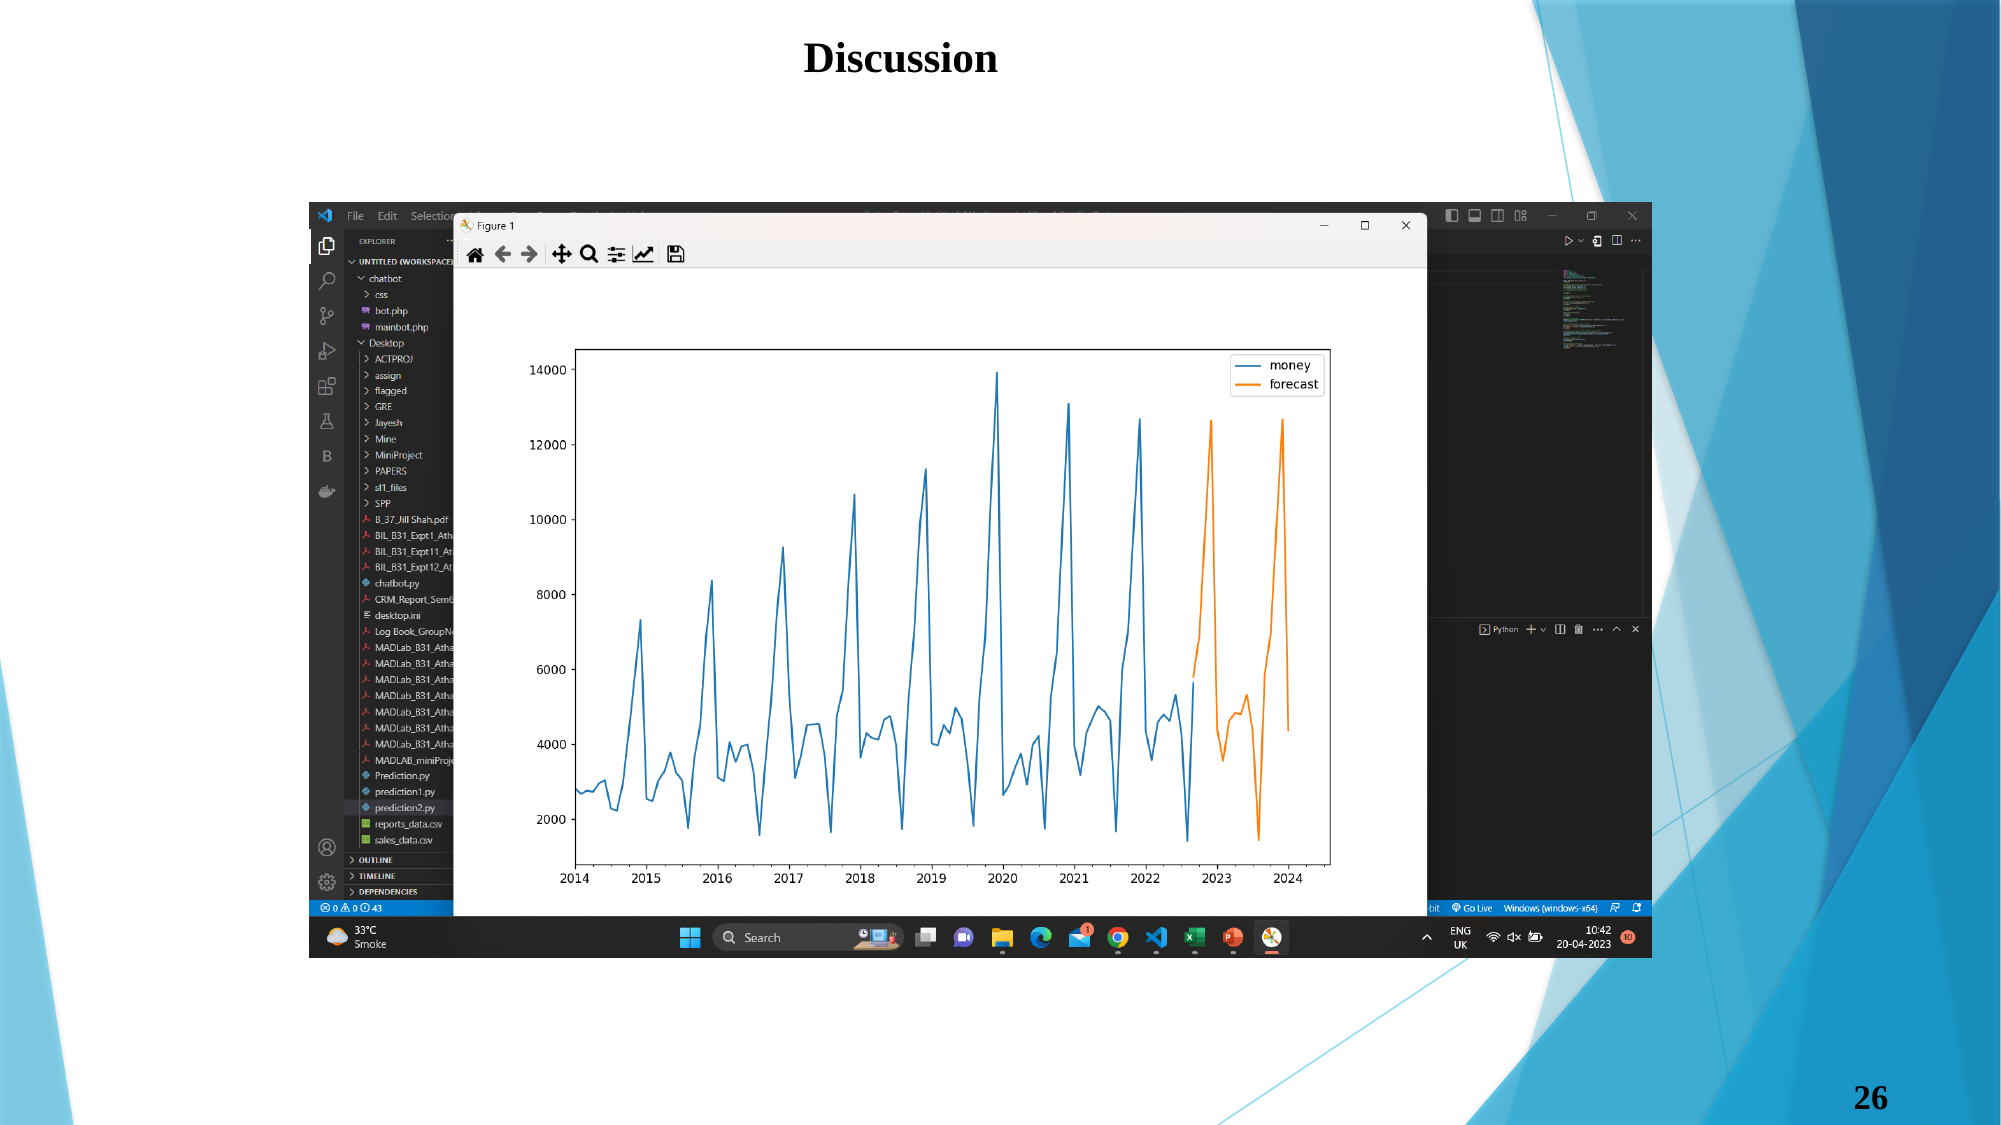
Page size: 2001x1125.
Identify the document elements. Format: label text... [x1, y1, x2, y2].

picture [308, 201, 1652, 958]
text_box Discussion [195, 22, 1607, 139]
text_box 26 [46, 912, 2000, 1125]
